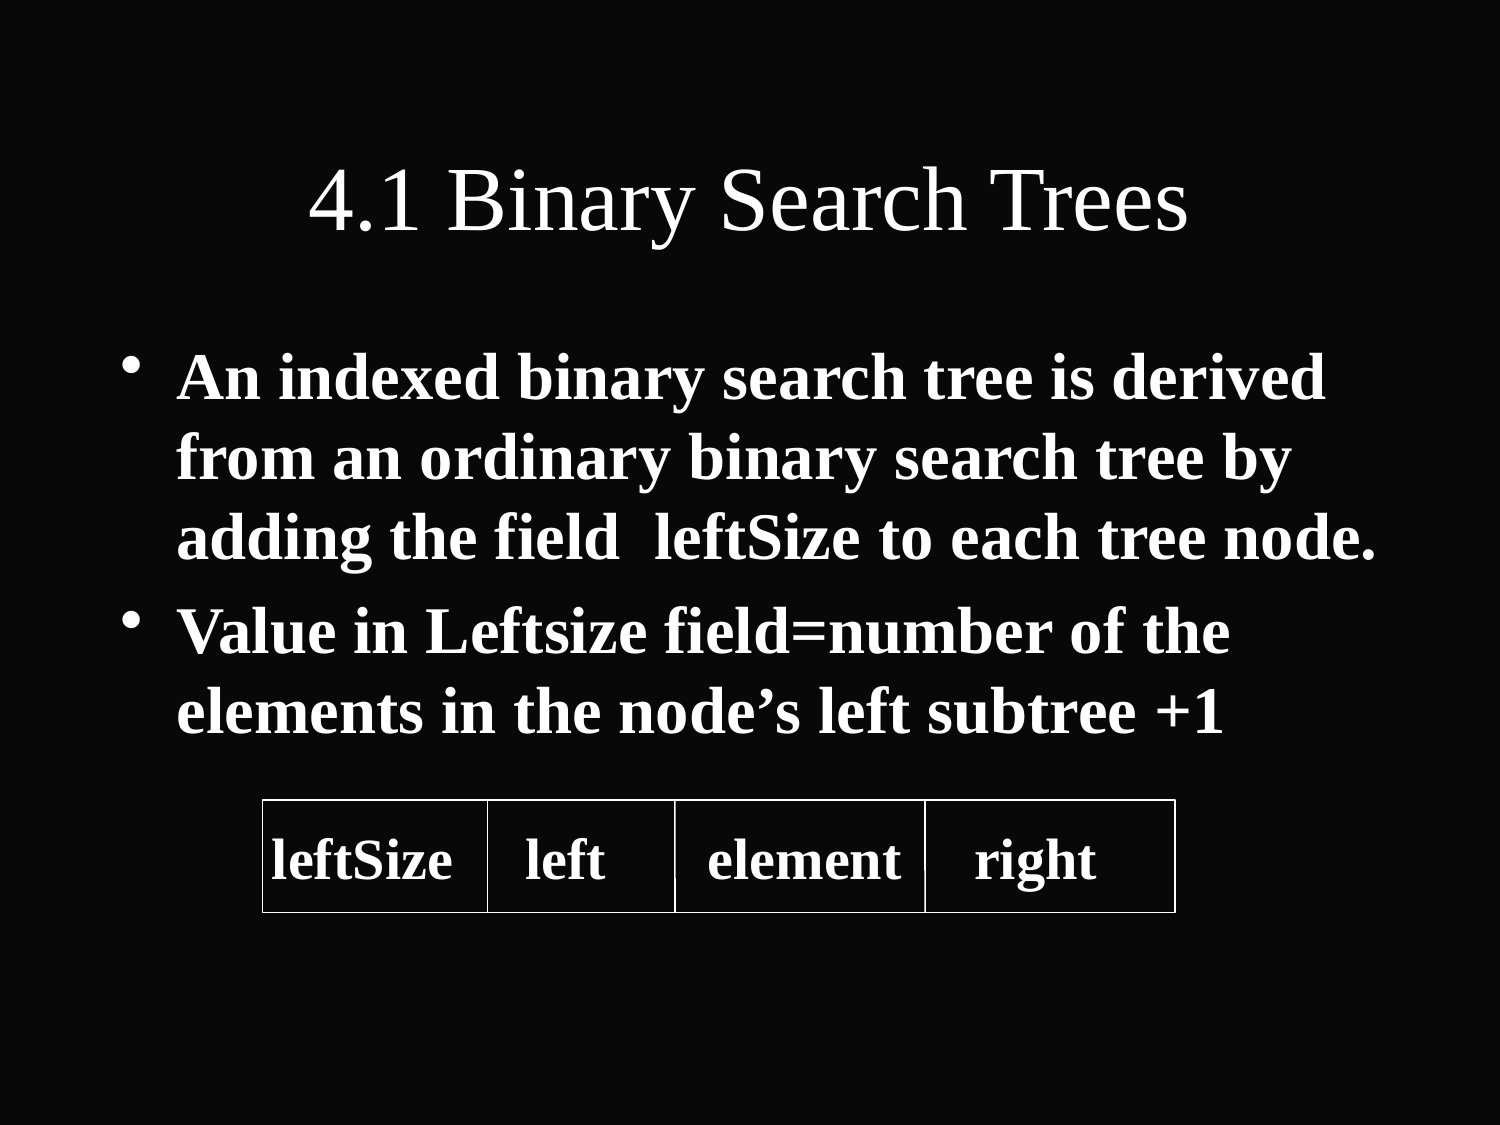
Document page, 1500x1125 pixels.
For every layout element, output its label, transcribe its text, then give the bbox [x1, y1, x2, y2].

list An indexed binary search tree is derived from an ordinary binary search tree by adding the field leftSize to each tree node. Value in Leftsize field=number of the elements in the node’s left subtree +1 [111, 324, 1388, 1001]
title 4.1 Binary Search Trees [111, 99, 1388, 288]
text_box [262, 799, 1176, 913]
